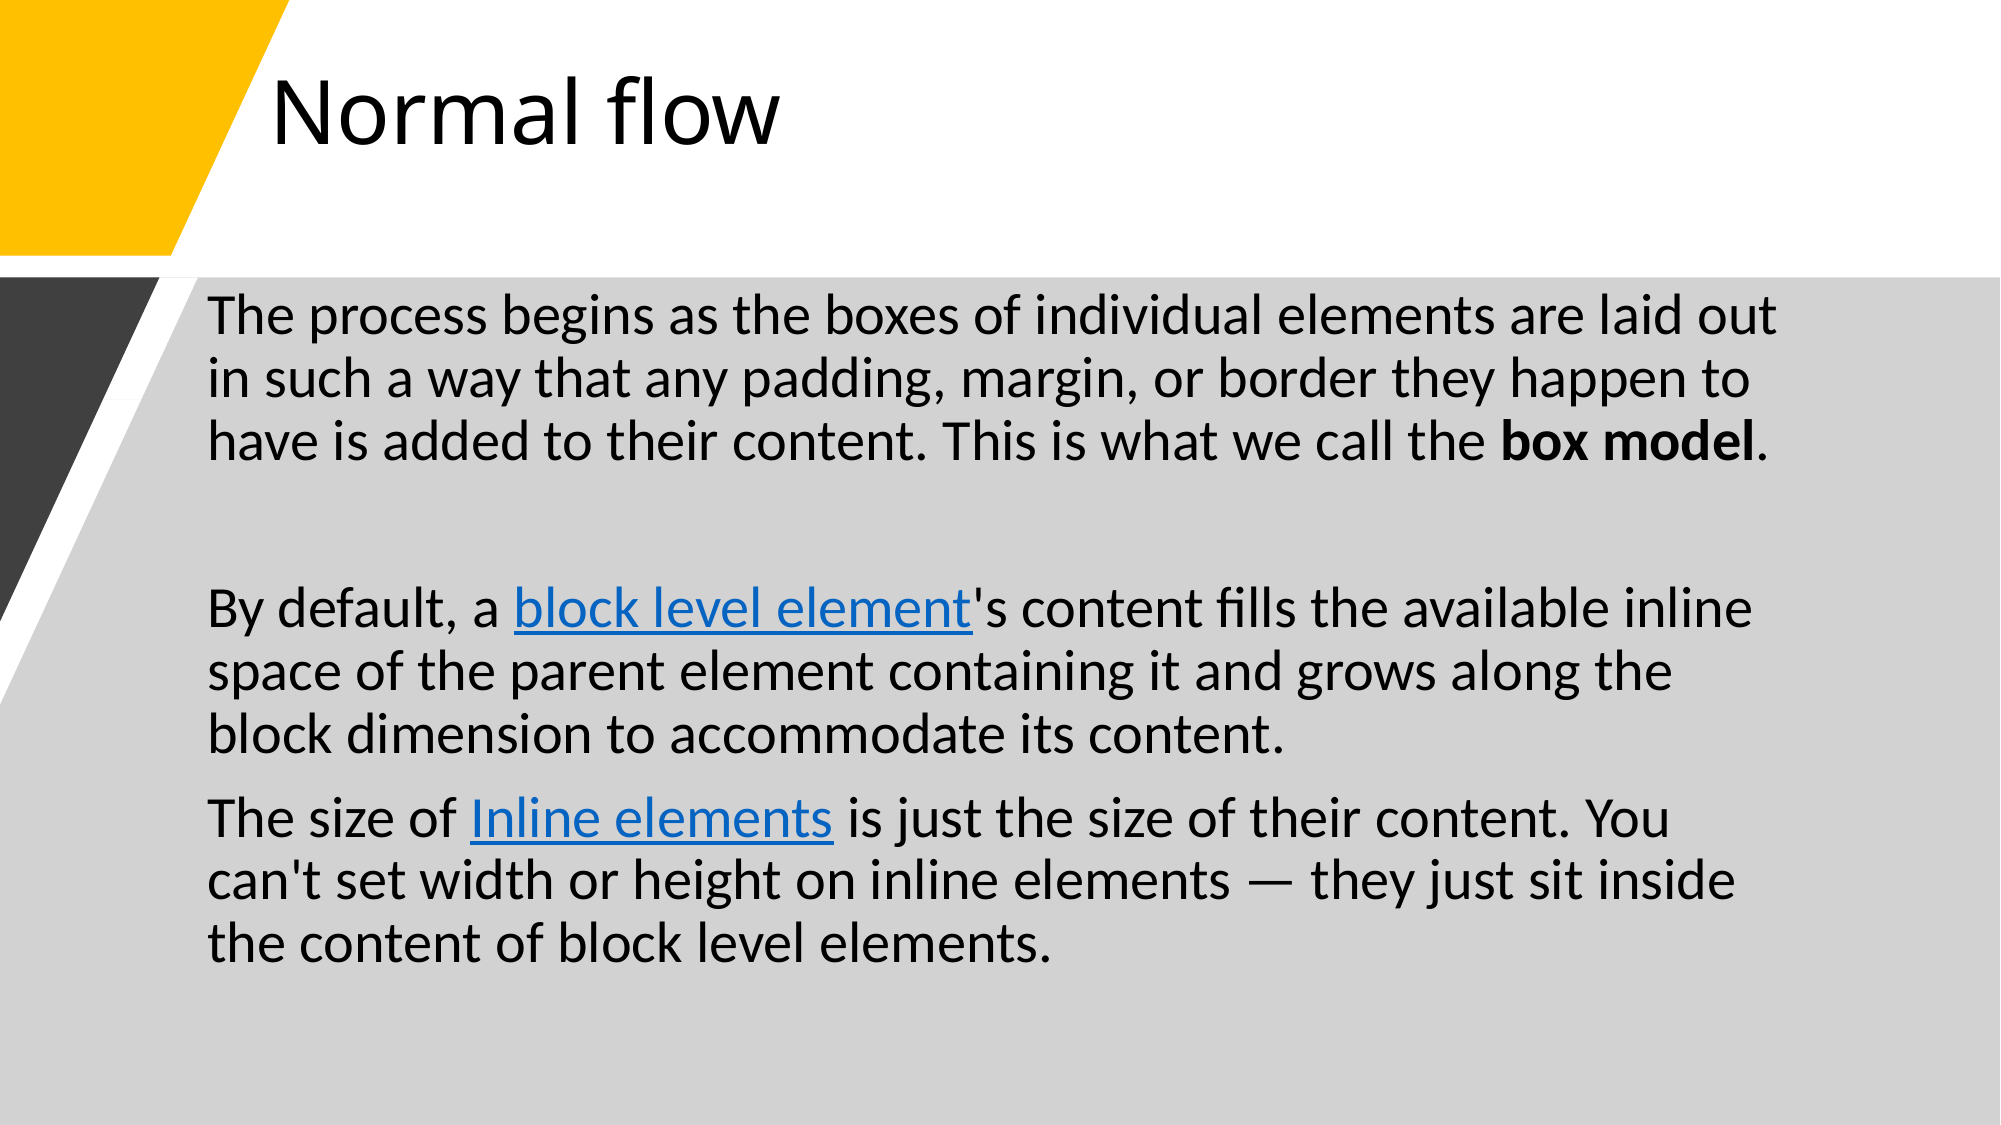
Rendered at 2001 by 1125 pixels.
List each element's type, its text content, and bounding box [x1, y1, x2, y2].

title Normal flow [254, 60, 1808, 172]
text_box [0, 276, 162, 622]
text_box [0, 276, 2000, 1125]
list The process begins as the boxes of individual elements are laid out in such a way that any padding, margin, or border they happen to have is added to their content. This is what we call the box model. By default, a block level element's content fills the available inline space of the parent element containing it and grows along the block dimension to accommodate its content. The size of Inline elements is just the size of their content. You can't set width or height on inline elements — they just sit inside the content of block level elements. [192, 276, 1808, 1020]
text_box [0, 0, 291, 257]
